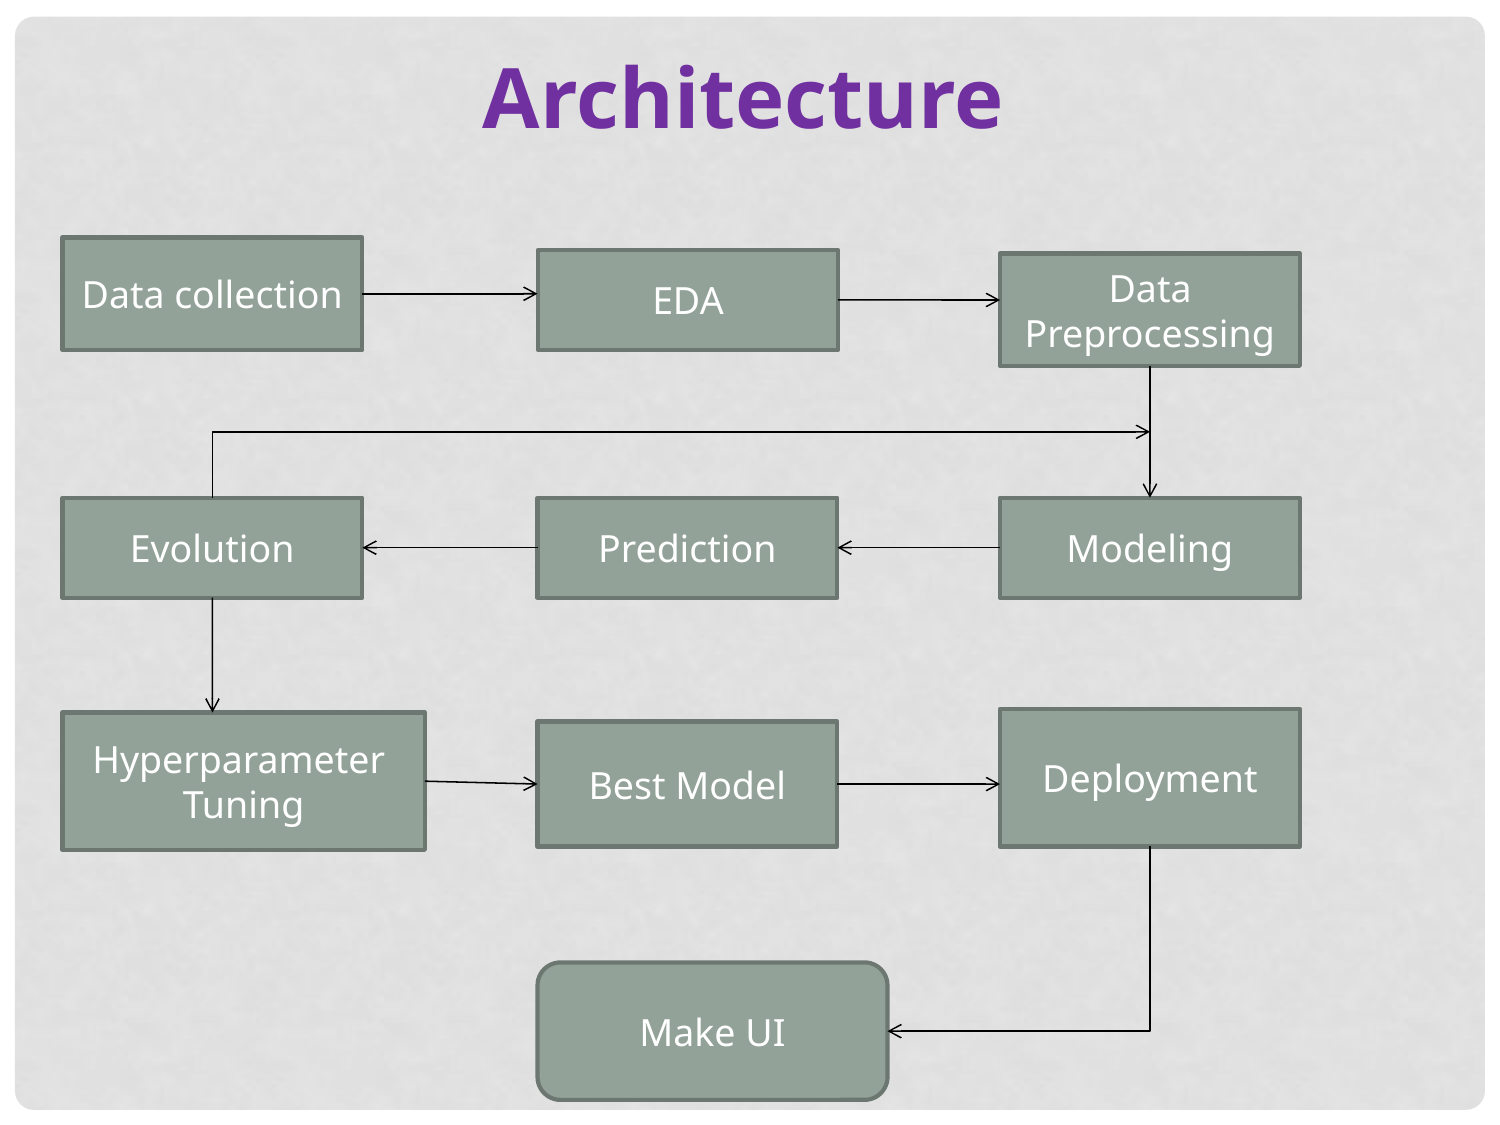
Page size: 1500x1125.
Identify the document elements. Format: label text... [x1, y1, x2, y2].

text_box Prediction [535, 496, 647, 600]
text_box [647, 0, 715, 934]
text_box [424, 780, 538, 785]
text_box EDA [715, 248, 840, 352]
text_box Evolution [60, 496, 364, 600]
text_box Hyperparameter Tuning [60, 710, 427, 852]
text_box Prediction [715, 496, 839, 600]
text_box Modeling [998, 496, 1302, 600]
text_box Deployment [998, 707, 1302, 849]
text_box Data Preprocessing [998, 251, 1302, 368]
text_box Data collection [60, 235, 364, 352]
text_box Architecture [715, 37, 1463, 153]
text_box EDA [536, 248, 647, 352]
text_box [926, 807, 1112, 1071]
text_box Best Model [535, 719, 647, 849]
text_box Architecture [24, 37, 647, 153]
text_box Make UI [535, 960, 890, 1102]
text_box Best Model [715, 719, 839, 849]
